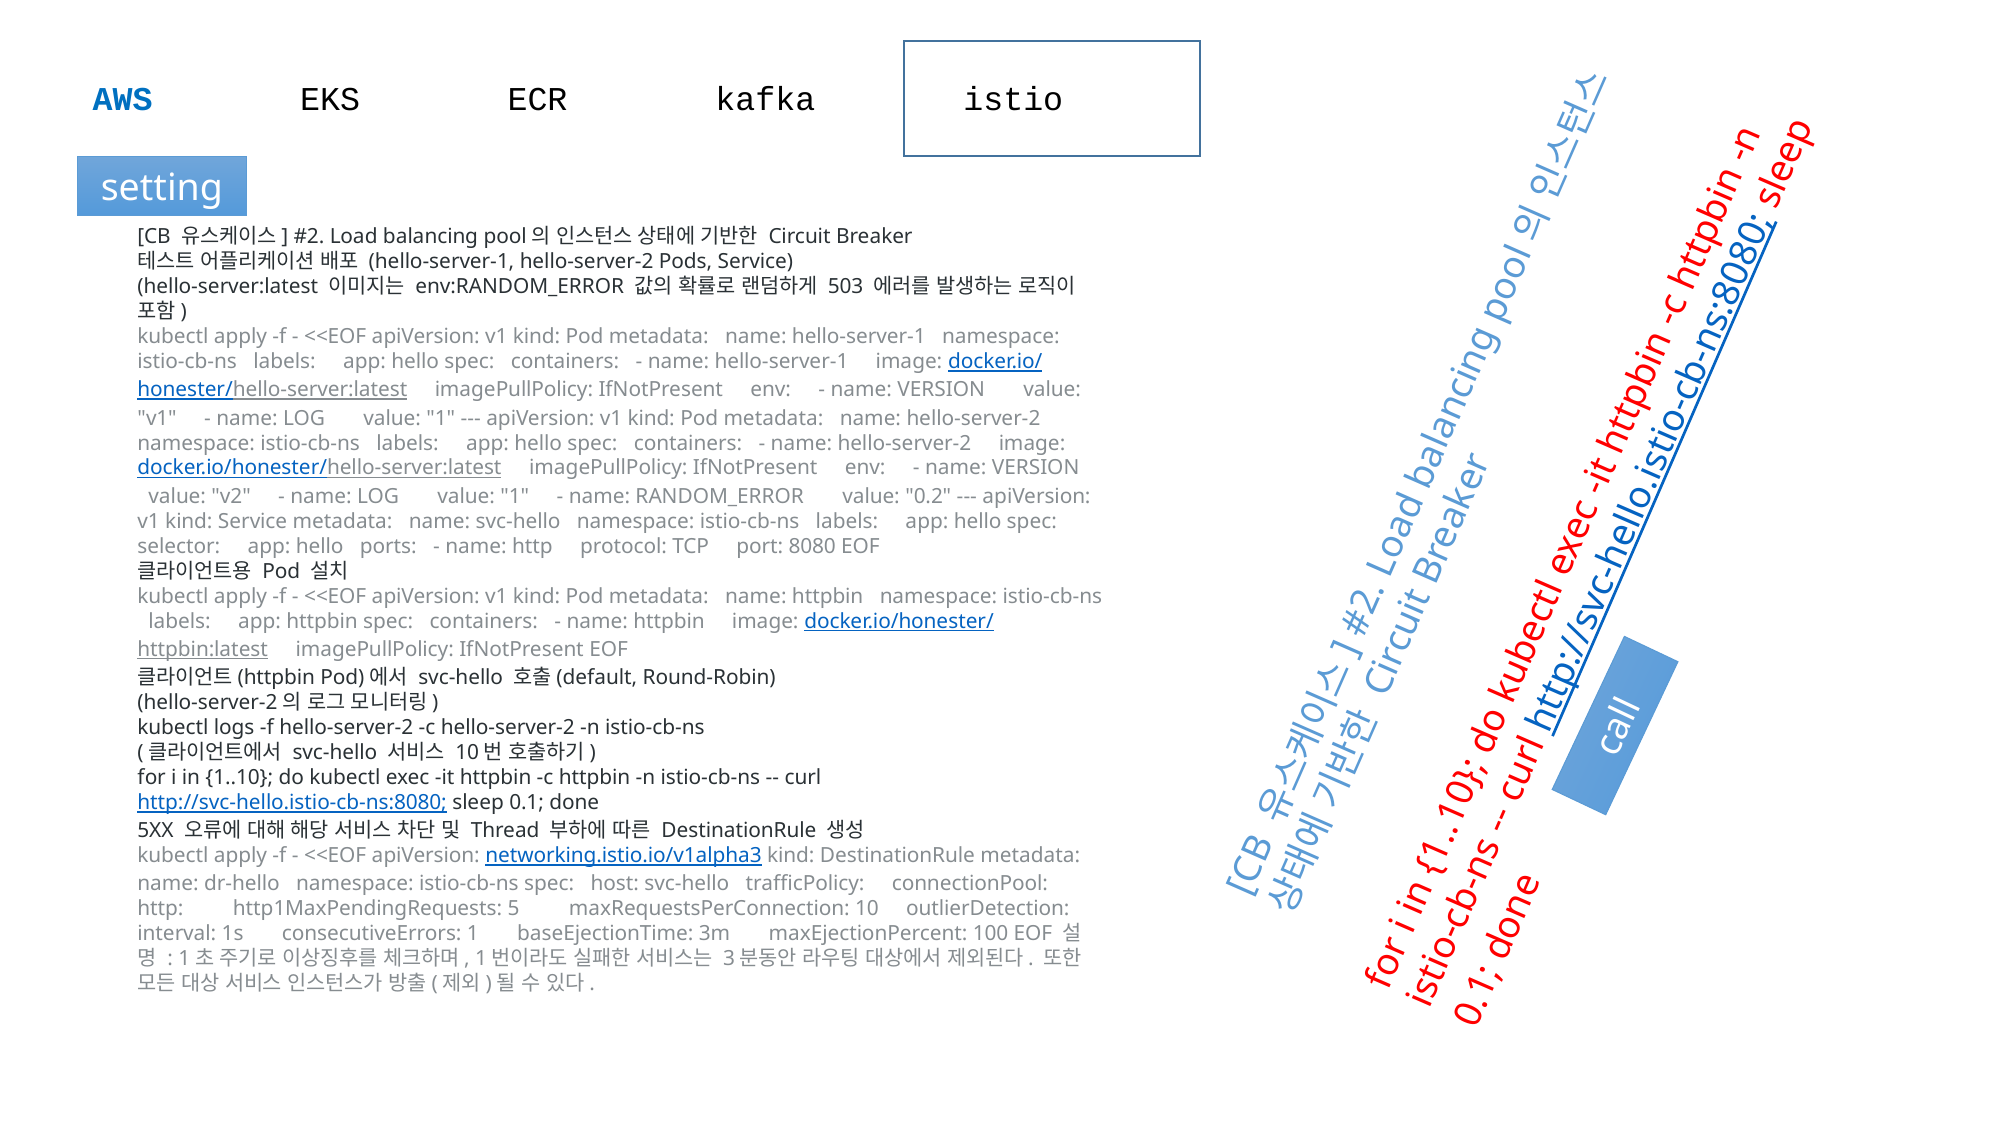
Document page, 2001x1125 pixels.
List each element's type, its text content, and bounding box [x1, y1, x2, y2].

text_box for i in {1..10}; do kubectl exec -it httpbin -c httpbin -n istio-cb-ns -- curl http://svc-hello.istio-cb-ns:8080; sleep 0.1; done [1340, 69, 1965, 1086]
text_box AWS [77, 69, 168, 125]
text_box kafka [700, 69, 831, 125]
text_box [CB 유스케이스] #2. Load balancing pool의 인스턴스 상태에 기반한 Circuit Breaker [1202, 0, 1700, 936]
text_box [903, 40, 1201, 157]
text_box ECR [492, 69, 583, 125]
text_box [CB 유스케이스] #2. Load balancing pool의 인스턴스 상태에 기반한 Circuit Breaker 테스트 어플리케이션 배포 (hello-server-1, hello-server-2 Pods, Service) (hello-server:latest 이미지는 env:RANDOM_ERROR 값의 확률로 랜덤하게 503 에러를 발생하는 로직이 포함) kubectl apply -f - <<EOF apiVersion: v1 kind: Pod metadata: name: hello-server-1 namespace: istio-cb-ns labels: app: hello spec: containers: - name: hello-server-1 image: docker.io/honester/hello-server:latest imagePullPolicy: IfNotPresent env: - name: VERSION value: "v1" - name: LOG value: "1" --- apiVersion: v1 kind: Pod metadata: name: hello-server-2 namespace: istio-cb-ns labels: app: hello spec: containers: - name: hello-server-2 image: docker.io/honester/hello-server:latest imagePullPolicy: IfNotPresent env: - name: VERSION value: "v2" - name: LOG value: "1" - name: RANDOM_ERROR value: "0.2" --- apiVersion: v1 kind: Service metadata: name: svc-hello namespace: istio-cb-ns labels: app: hello spec: selector: app: hello ports: - name: http protocol: TCP port: 8080 EOF 클라이언트용 Pod 설치 kubectl apply -f - <<EOF apiVersion: v1 kind: Pod metadata: name: httpbin namespace: istio-cb-ns labels: app: httpbin spec: containers: - name: httpbin image: docker.io/honester/httpbin:latest imagePullPolicy: IfNotPresent EOF 클라이언트(httpbin Pod)에서 svc-hello 호출(default, Round-Robin) (hello-server-2의 로그 모니터링) kubectl logs -f hello-server-2 -c hello-server-2 -n istio-cb-ns (클라이언트에서 svc-hello 서비스 10번 호출하기) for i in {1..10}; do kubectl exec -it httpbin -c httpbin -n istio-cb-ns -- curl http://svc-hello.istio-cb-ns:8080; sleep 0.1; done 5XX 오류에 대해 해당 서비스 차단 및 Thread 부하에 따른 DestinationRule 생성 kubectl apply -f - <<EOF apiVersion: networking.istio.io/v1alpha3 kind: DestinationRule metadata: name: dr-hello namespace: istio-cb-ns spec: host: svc-hello trafficPolicy: connectionPool: http: http1MaxPendingRequests: 5 maxRequestsPerConnection: 10 outlierDetection: interval: 1s consecutiveErrors: 1 baseEjectionTime: 3m maxEjectionPercent: 100 EOF 설명 : 1초 주기로 이상징후를 체크하며, 1번이라도 실패한 서비스는 3분동안 라우팅 대상에서 제외된다. 또한 모든 대상 서비스 인스턴스가 방출(제외)될 수 있다. [122, 215, 1123, 1003]
text_box EKS [285, 69, 376, 125]
text_box setting [77, 156, 247, 216]
text_box call [1551, 635, 1679, 816]
